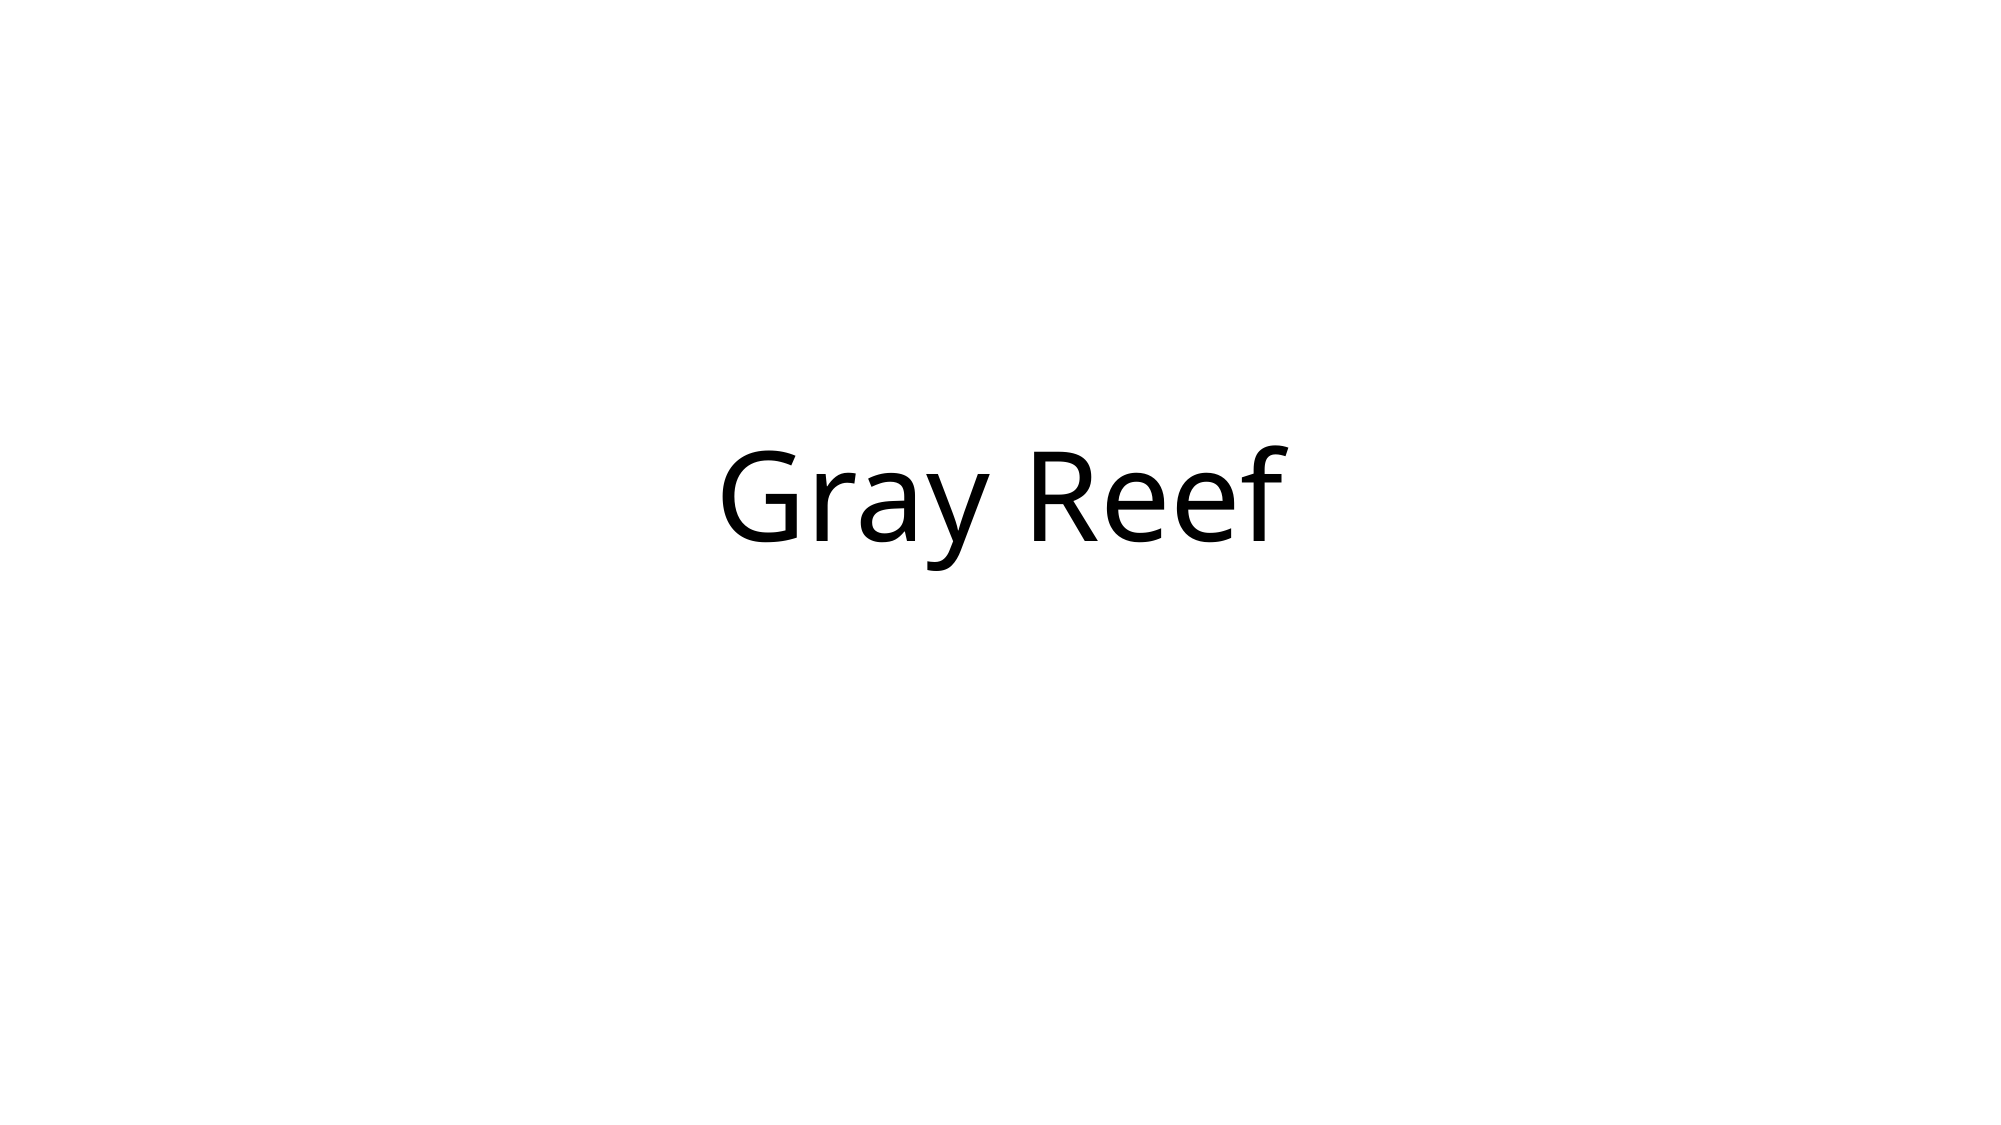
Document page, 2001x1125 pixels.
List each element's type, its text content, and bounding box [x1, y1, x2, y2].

title Gray Reef [249, 184, 1750, 576]
